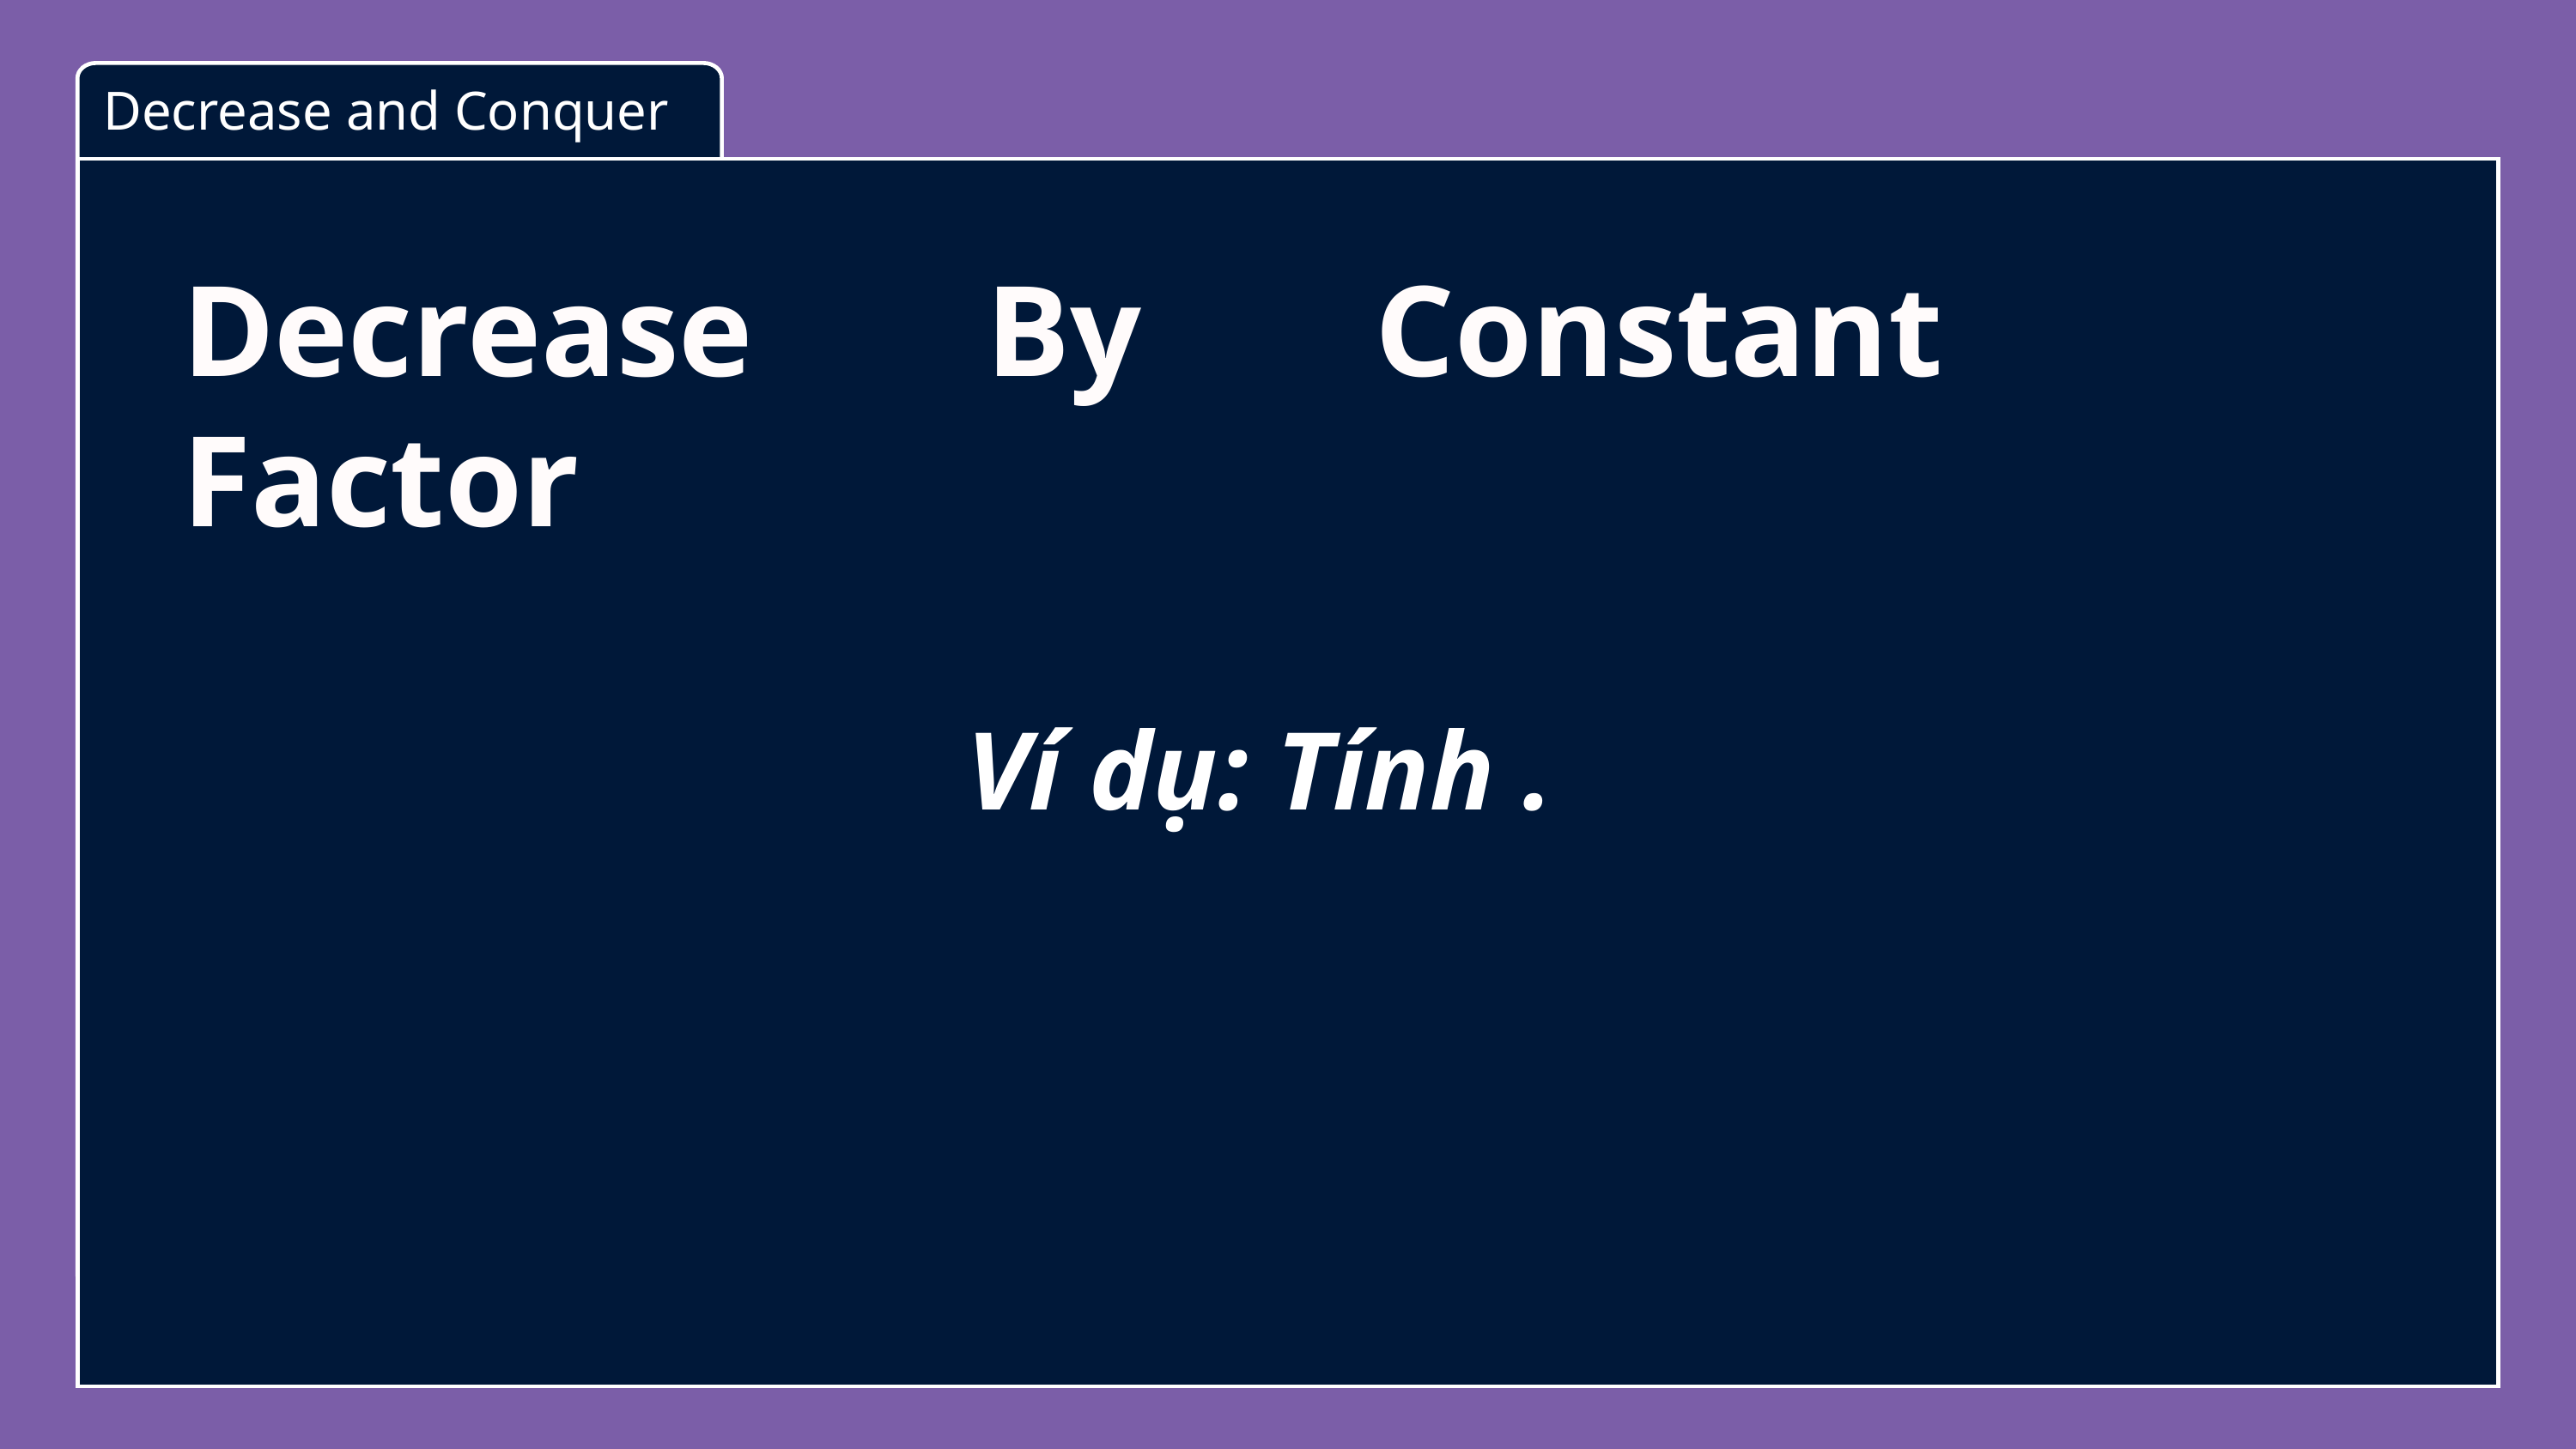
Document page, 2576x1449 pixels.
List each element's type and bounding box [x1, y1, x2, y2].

text_box [76, 37, 2500, 1387]
